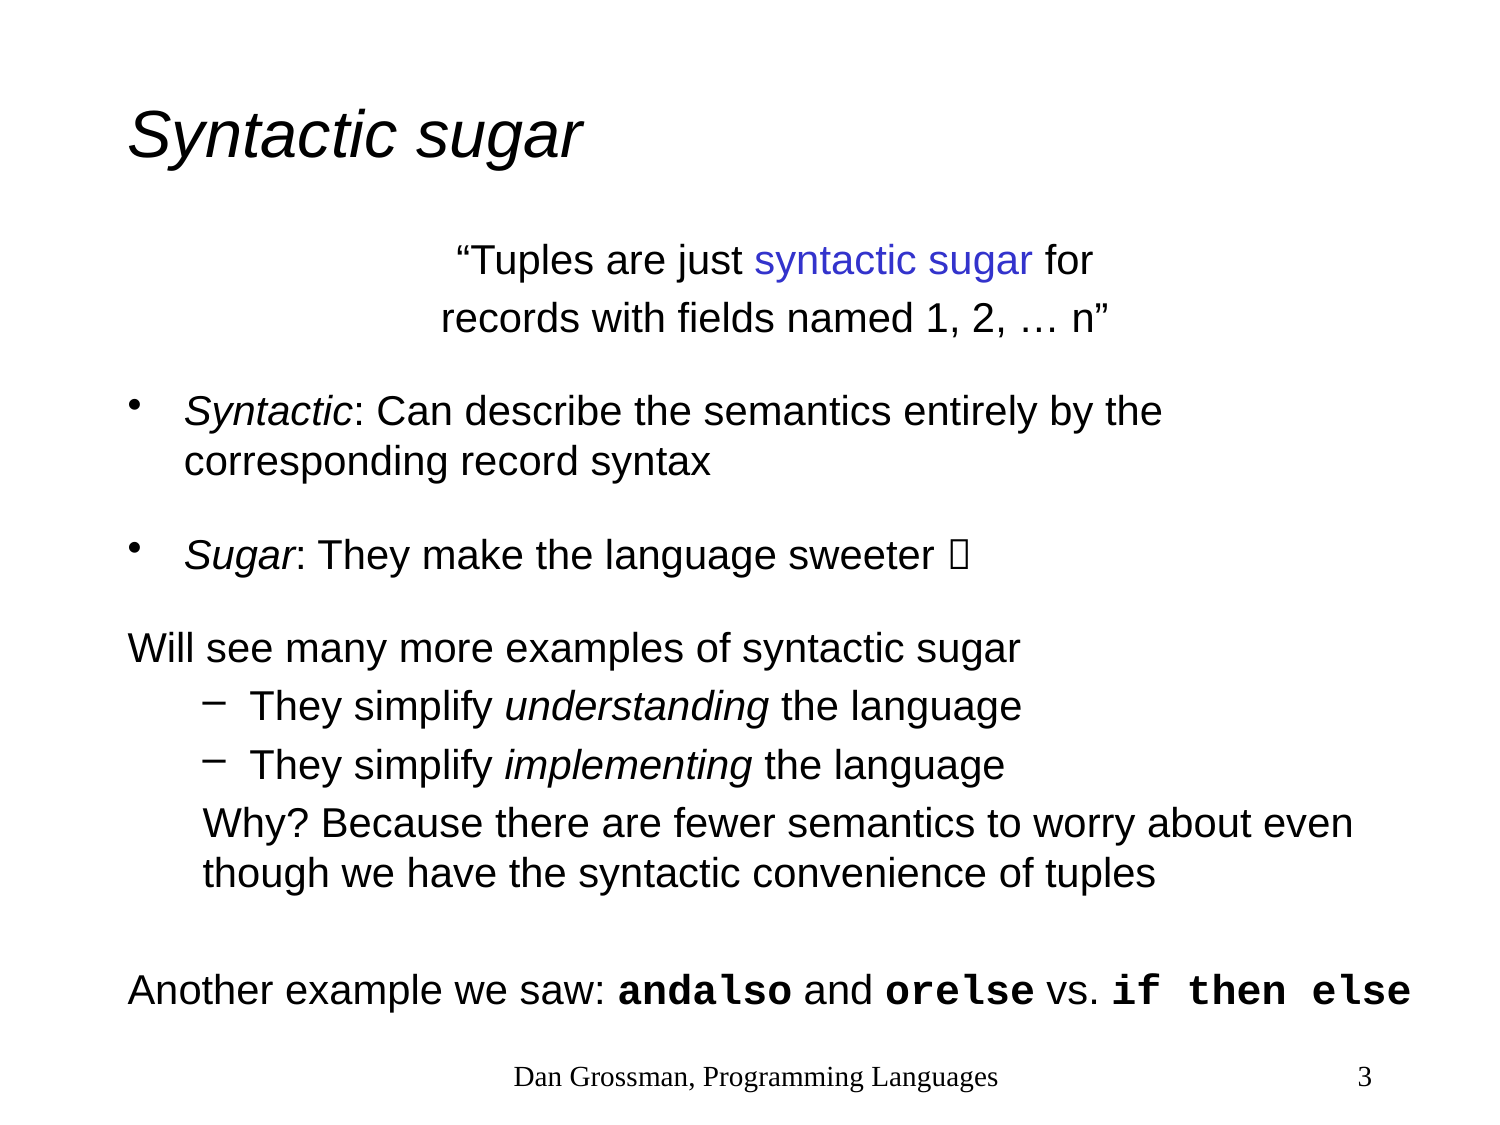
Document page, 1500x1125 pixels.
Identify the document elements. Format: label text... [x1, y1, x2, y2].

footer Dan Grossman, Programming Languages [474, 1049, 1038, 1125]
slide_number 3 [1074, 1049, 1388, 1125]
title Syntactic sugar [112, 37, 1388, 224]
list “Tuples are just syntactic sugar for records with fields named 1, 2, … n” Syntactic: Can describe the semantics entirely by the corresponding record syntax Sugar: They make the language sweeter  Will see many more examples of syntactic sugar They simplify understanding the language They simplify implementing the language Why? Because there are fewer semantics to worry about even though we have the syntactic convenience of tuples Another example we saw: andalso and orelse vs. if then else [112, 224, 1438, 1038]
